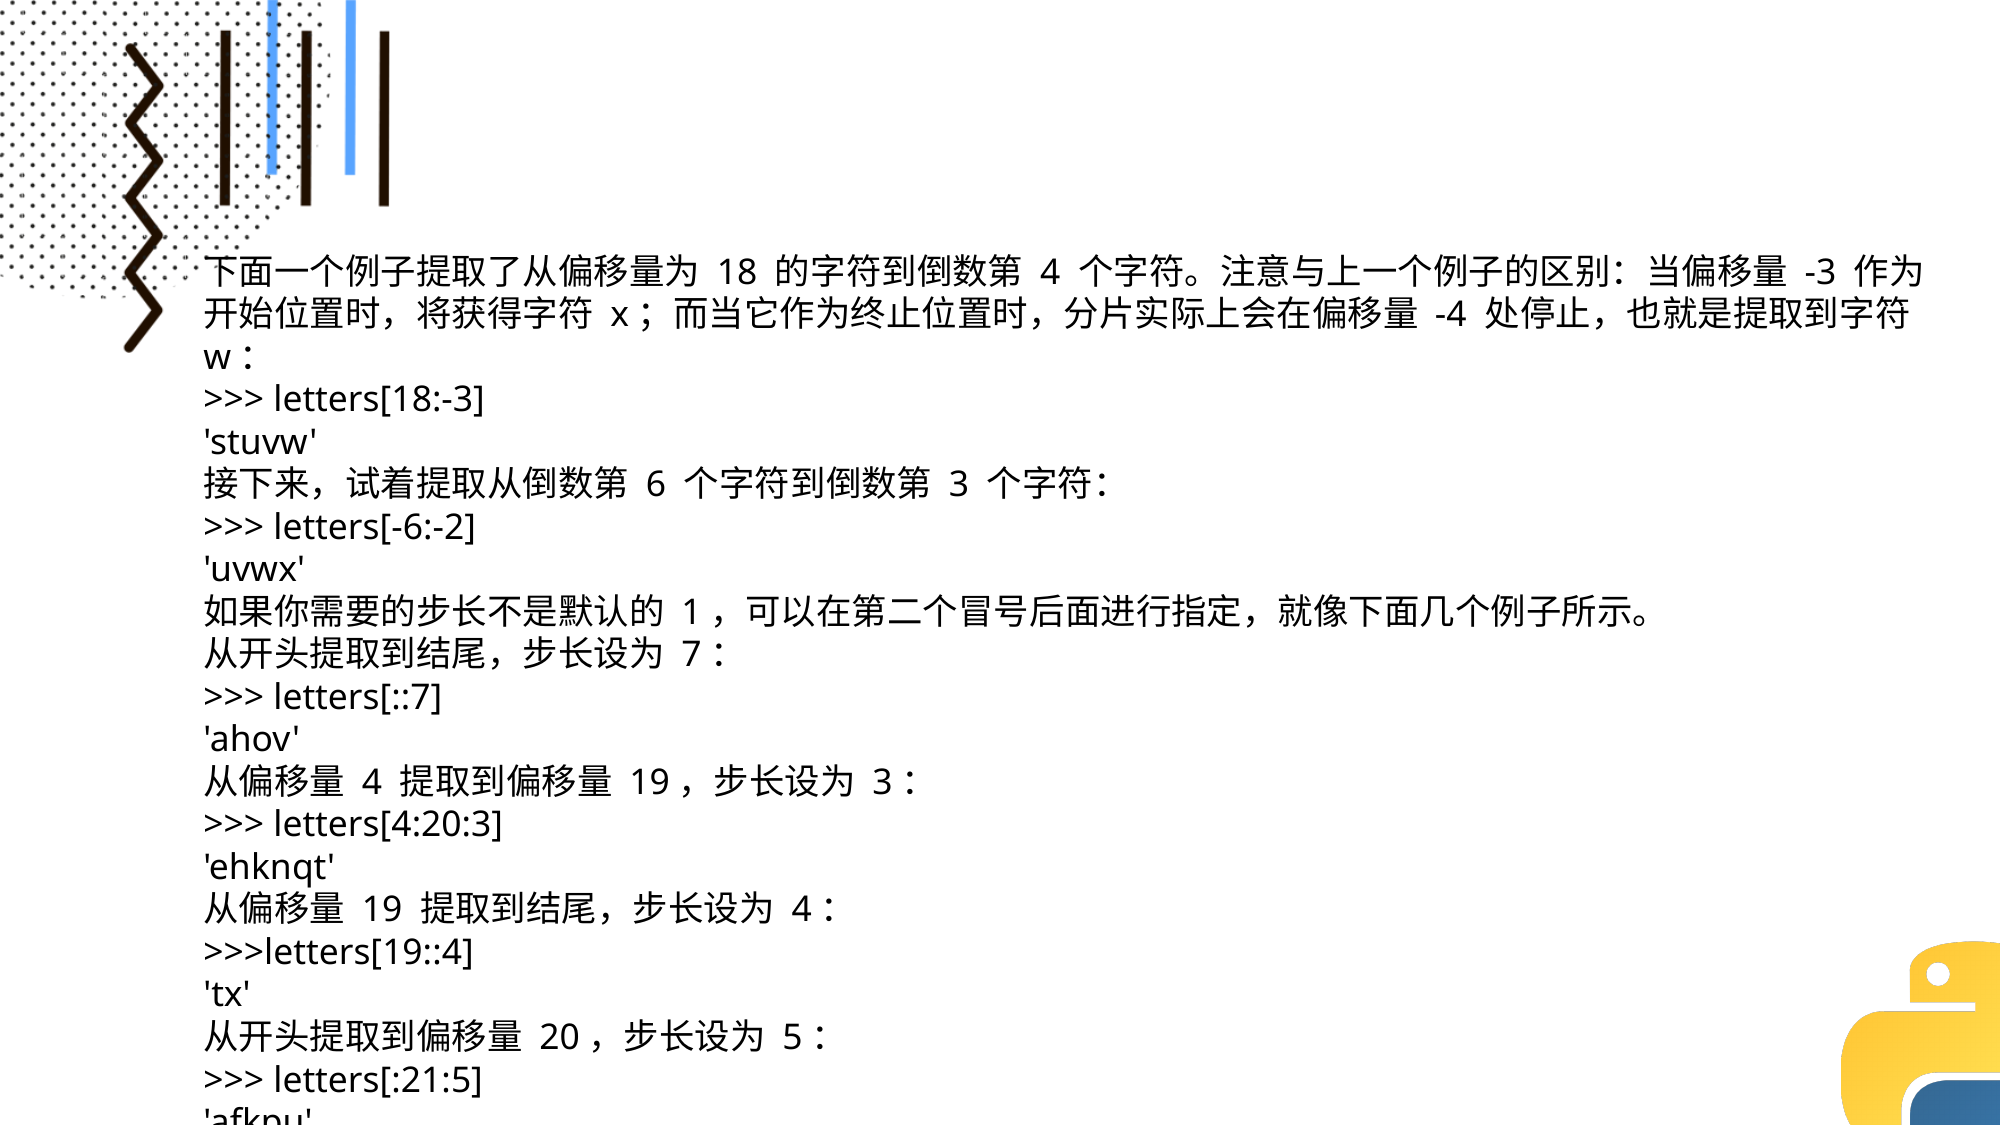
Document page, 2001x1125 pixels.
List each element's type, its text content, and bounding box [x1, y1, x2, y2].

picture [1841, 941, 2000, 1125]
text_box 下面一个例子提取了从偏移量为 18 的字符到倒数第 4 个字符。注意与上一个例子的区别：当偏移量 -3 作为开始位置时，将获得字符 x；而当它作为终止位置时，分片实际上会在偏移量 -4 处停止，也就是提取到字符 w： >>> letters[18:-3] 'stuvw' 接下来，试着提取从倒数第 6 个字符到倒数第 3 个字符： >>> letters[-6:-2] 'uvwx' 如果你需要的步长不是默认的 1，可以在第二个冒号后面进行指定，就像下面几个例子所示。 从开头提取到结尾，步长设为 7： >>> letters[::7] 'ahov' 从偏移量 4 提取到偏移量 19，步长设为 3： >>> letters[4:20:3] 'ehknqt' 从偏移量 19 提取到结尾，步长设为 4： >>>letters[19::4] 'tx' 从开头提取到偏移量 20，步长设为 5： >>> letters[:21:5] 'afkpu' [188, 241, 1950, 1125]
picture [0, 0, 390, 353]
